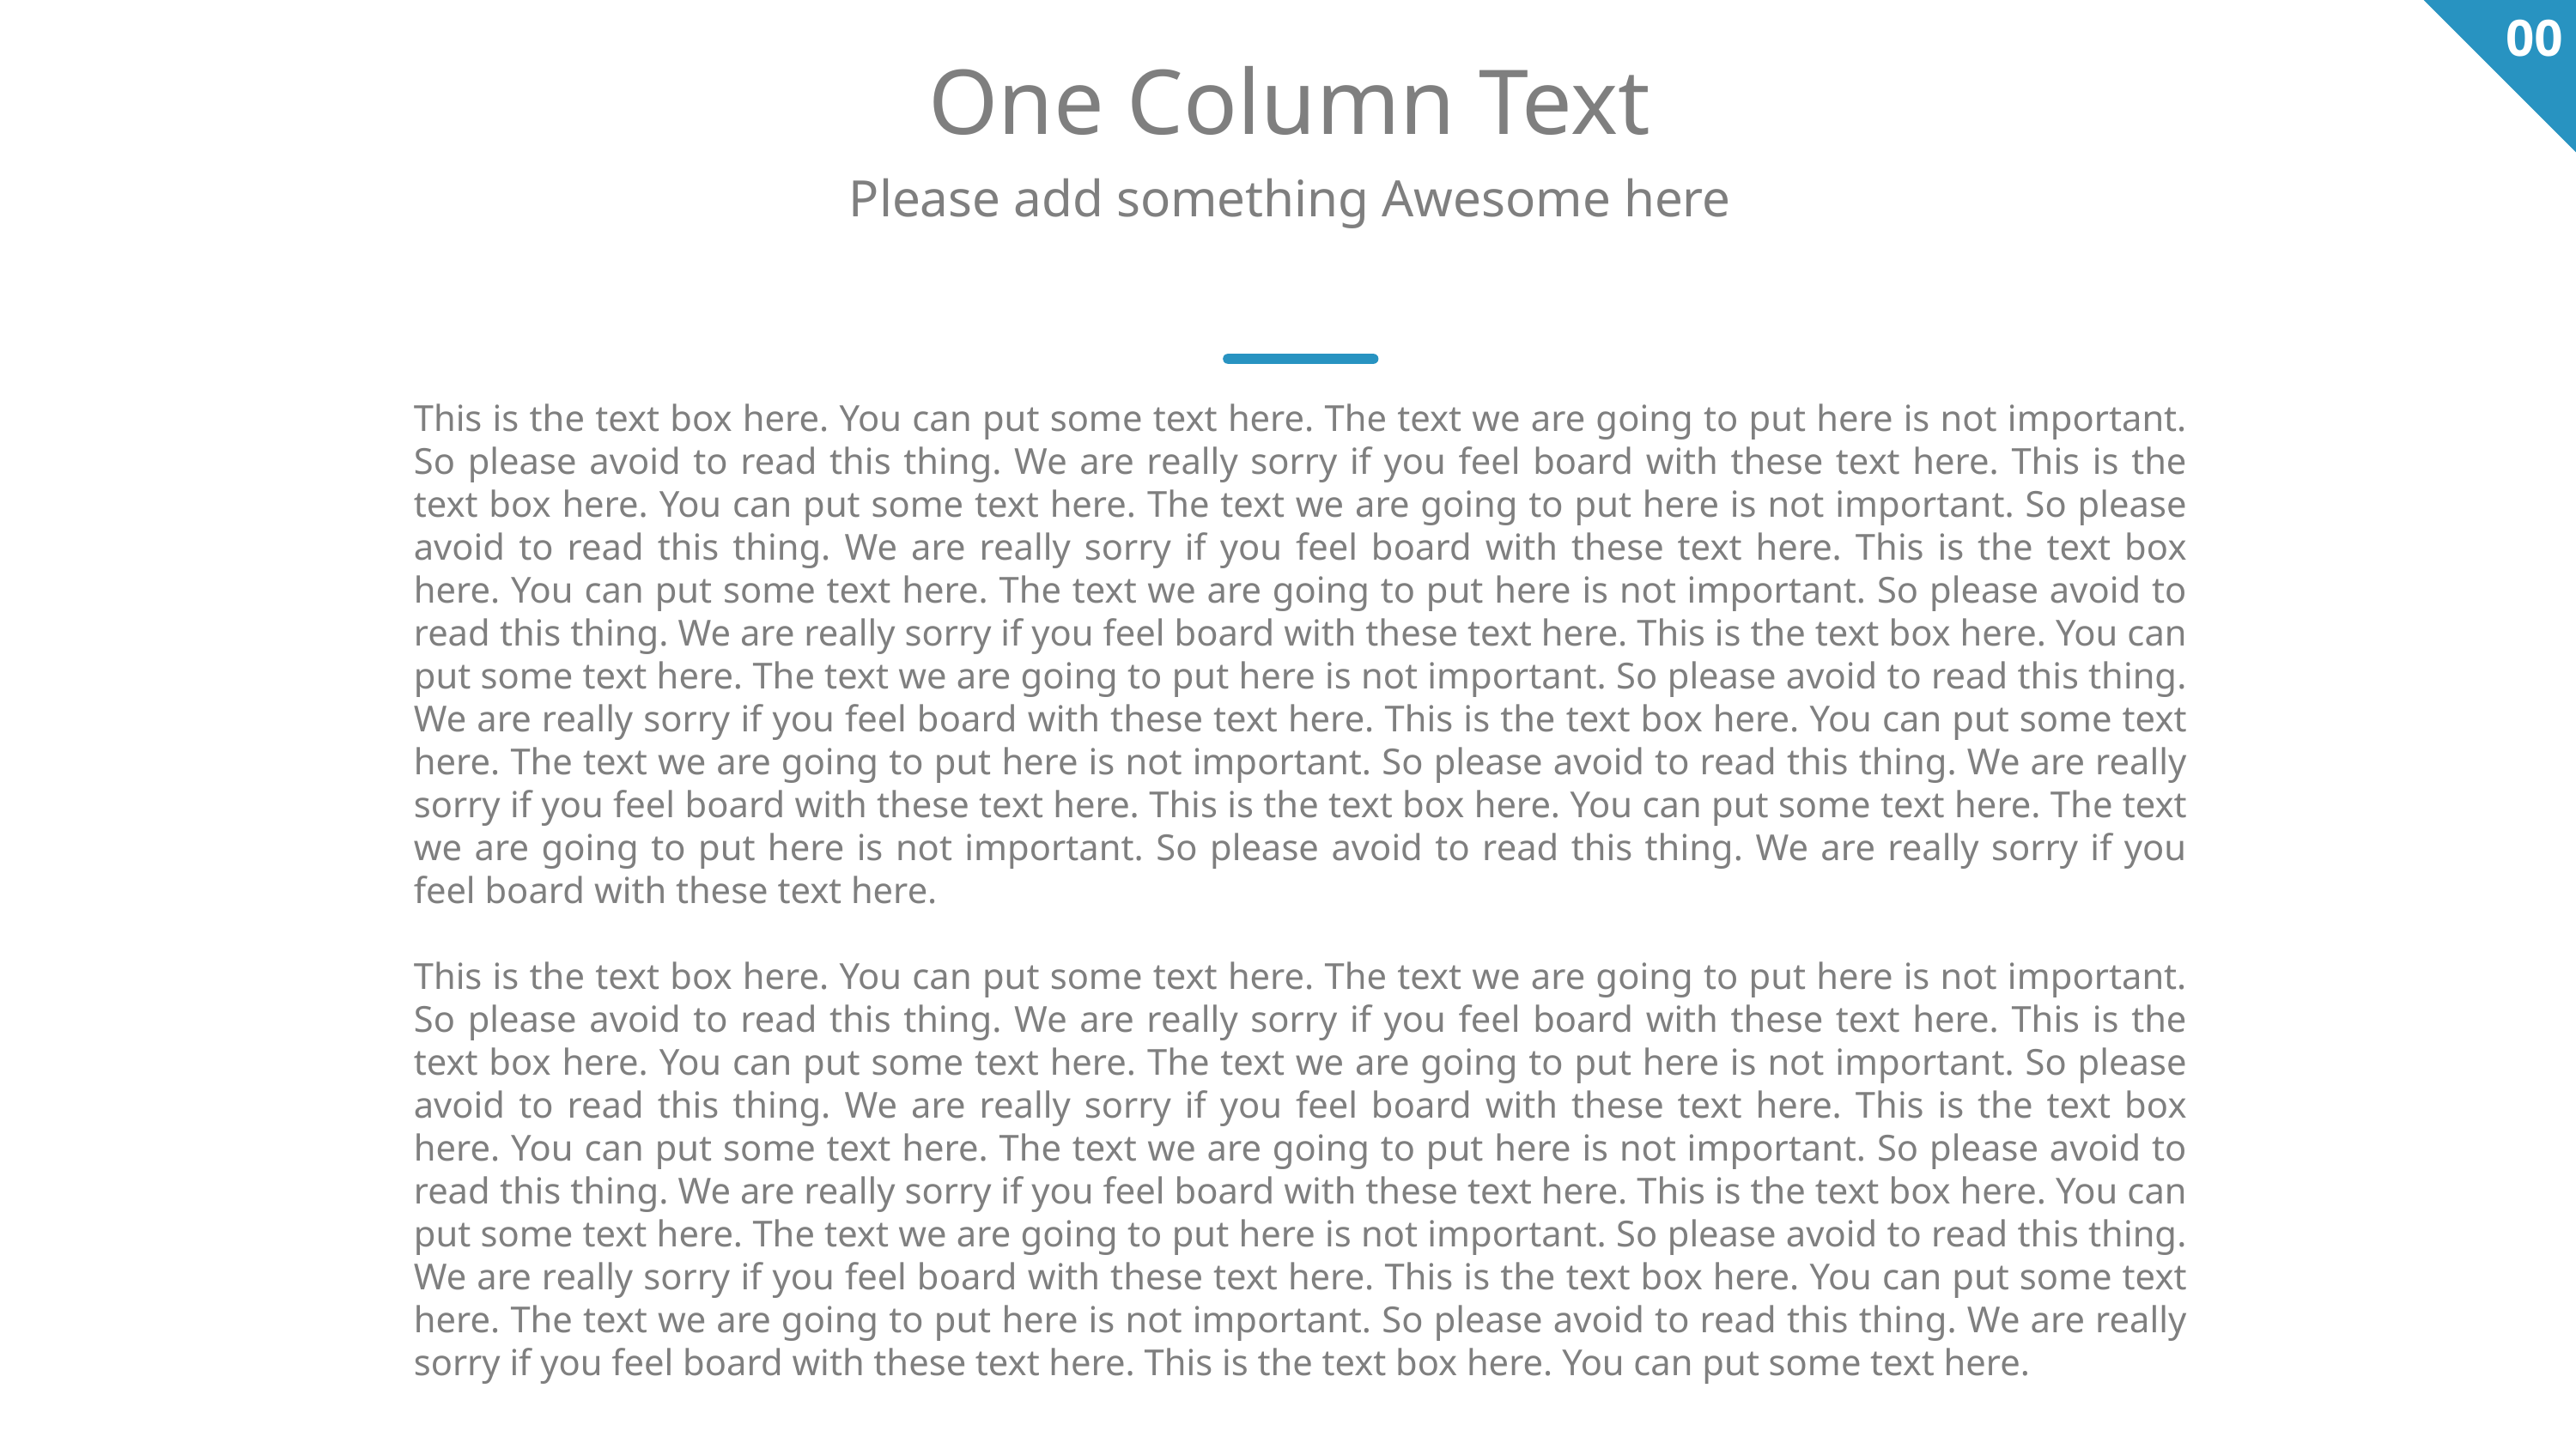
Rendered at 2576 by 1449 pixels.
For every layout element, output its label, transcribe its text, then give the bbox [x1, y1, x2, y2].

text_box One Column Text [915, 39, 1664, 160]
text_box This is the text box here. You can put some text here. The text we are going to put here is not important. So please avoid to read this thing. We are really sorry if you feel board with these text here. This is the text box here. You can put some text here. The text we are going to put here is not important. So please avoid to read this thing. We are really sorry if you feel board with these text here. This is the text box here. You can put some text here. The text we are going to put here is not important. So please avoid to read this thing. We are really sorry if you feel board with these text here. This is the text box here. You can put some text here. The text we are going to put here is not important. So please avoid to read this thing. We are really sorry if you feel board with these text here. This is the text box here. You can put some text here. The text we are going to put here is not important. So please avoid to read this thing. We are really sorry if you feel board with these text here. This is the text box here. You can put some text here. The text we are going to put here is not important. So please avoid to read this thing. We are really sorry if you feel board with these text here. This is the text box here. You can put some text here. The text we are going to put here is not important. So please avoid to read this thing. We are really sorry if you feel board with these text here. This is the text box here. You can put some text here. The text we are going to put here is not important. So please avoid to read this thing. We are really sorry if you feel board with these text here. This is the text box here. You can put some text here. The text we are going to put here is not important. So please avoid to read this thing. We are really sorry if you feel board with these text here. This is the text box here. You can put some text here. The text we are going to put here is not important. So please avoid to read this thing. We are really sorry if you feel board with these text here. This is the text box here. You can put some text here. The text we are going to put here is not important. So please avoid to read this thing. We are really sorry if you feel board with these text here. This is the text box here. You can put some text here. [401, 389, 2201, 1390]
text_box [2423, 0, 2576, 153]
text_box [1222, 353, 1380, 365]
text_box Please add something Awesome here [835, 160, 1744, 233]
